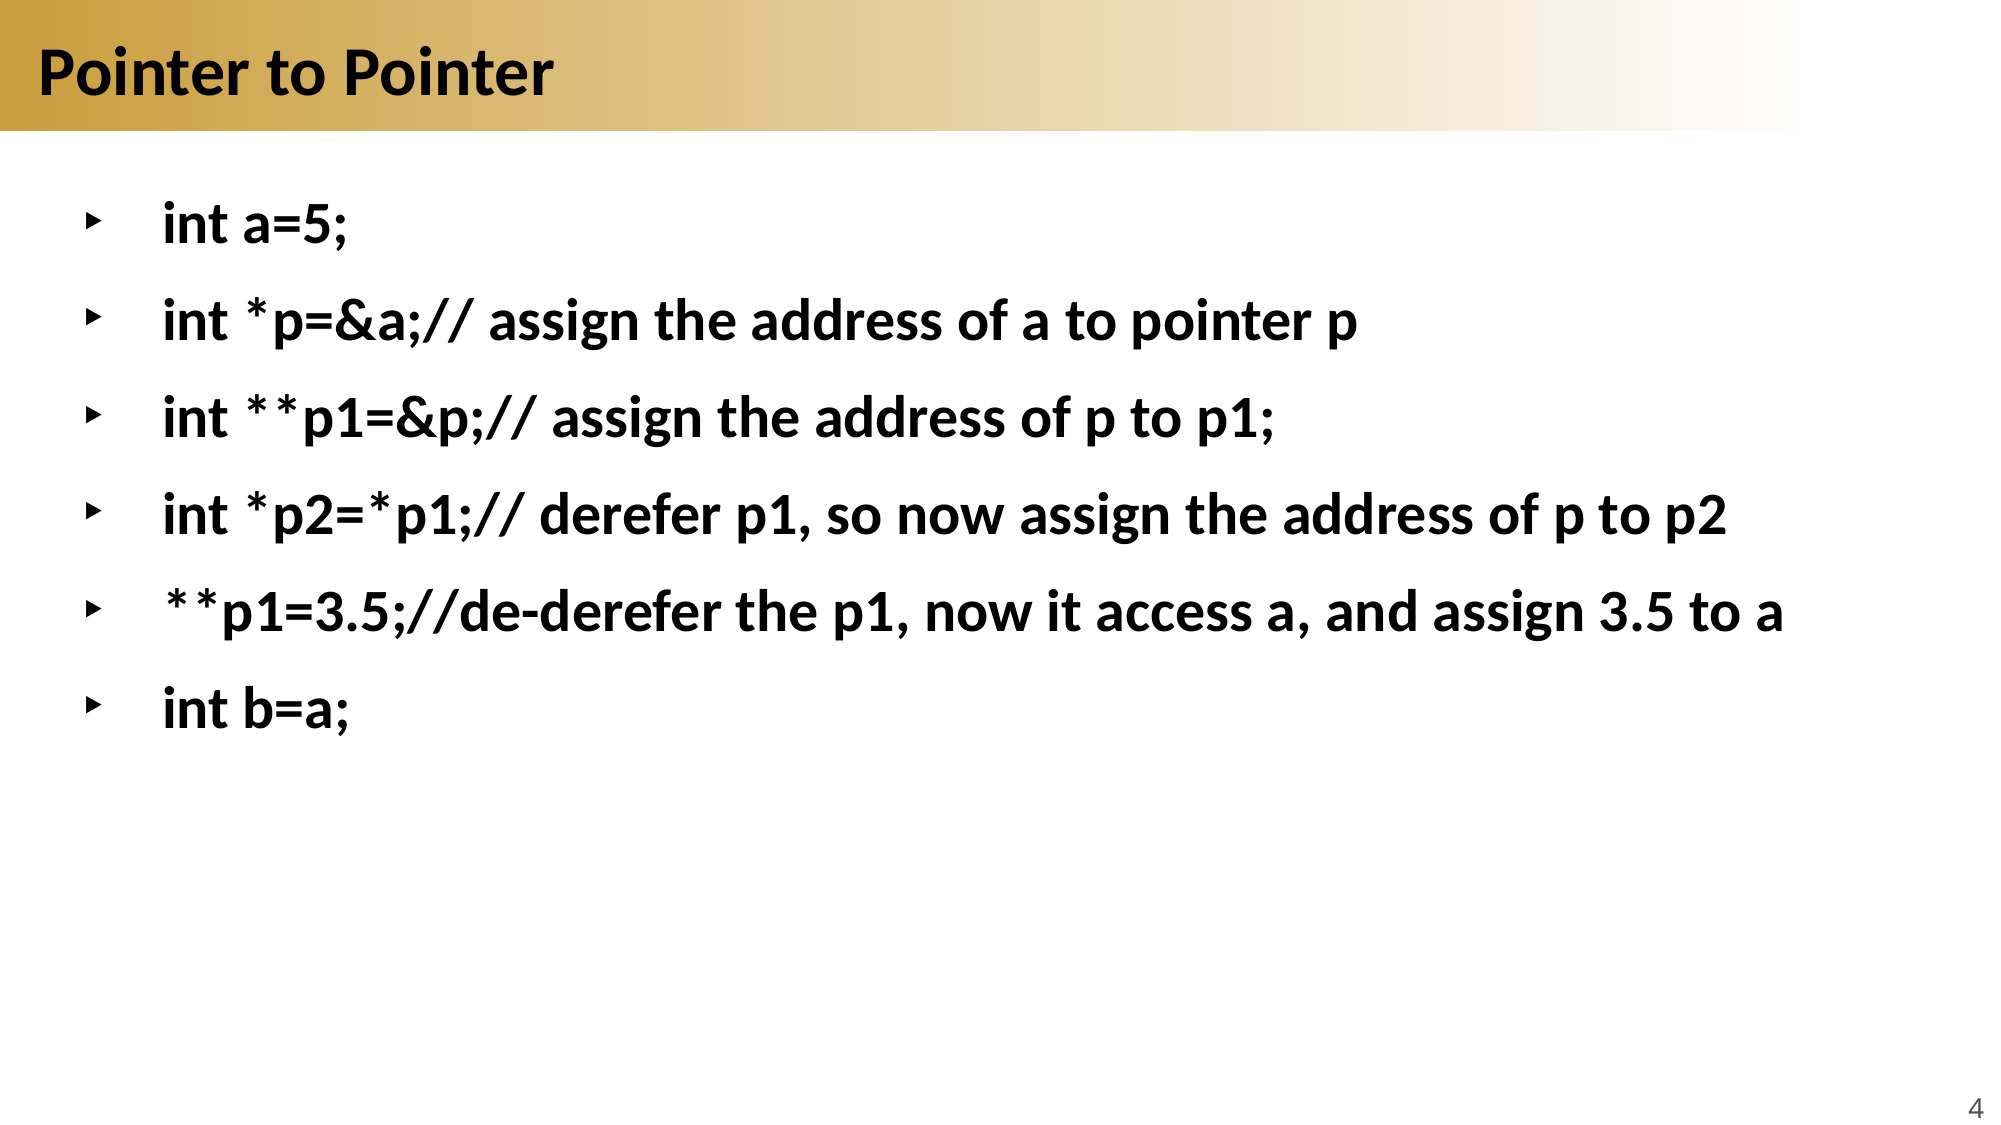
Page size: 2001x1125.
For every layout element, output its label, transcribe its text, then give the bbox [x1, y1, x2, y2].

slide_number 4 [1952, 1085, 2000, 1125]
list int a=5; int *p=&a;// assign the address of a to pointer p int **p1=&p;// assign the address of p to p1; int *p2=*p1;// derefer p1, so now assign the address of p to p2 **p1=3.5;//de-derefer the p1, now it access a, and assign 3.5 to a int b=a; [39, 183, 1914, 1048]
title Pointer to Pointer [39, 15, 1961, 119]
